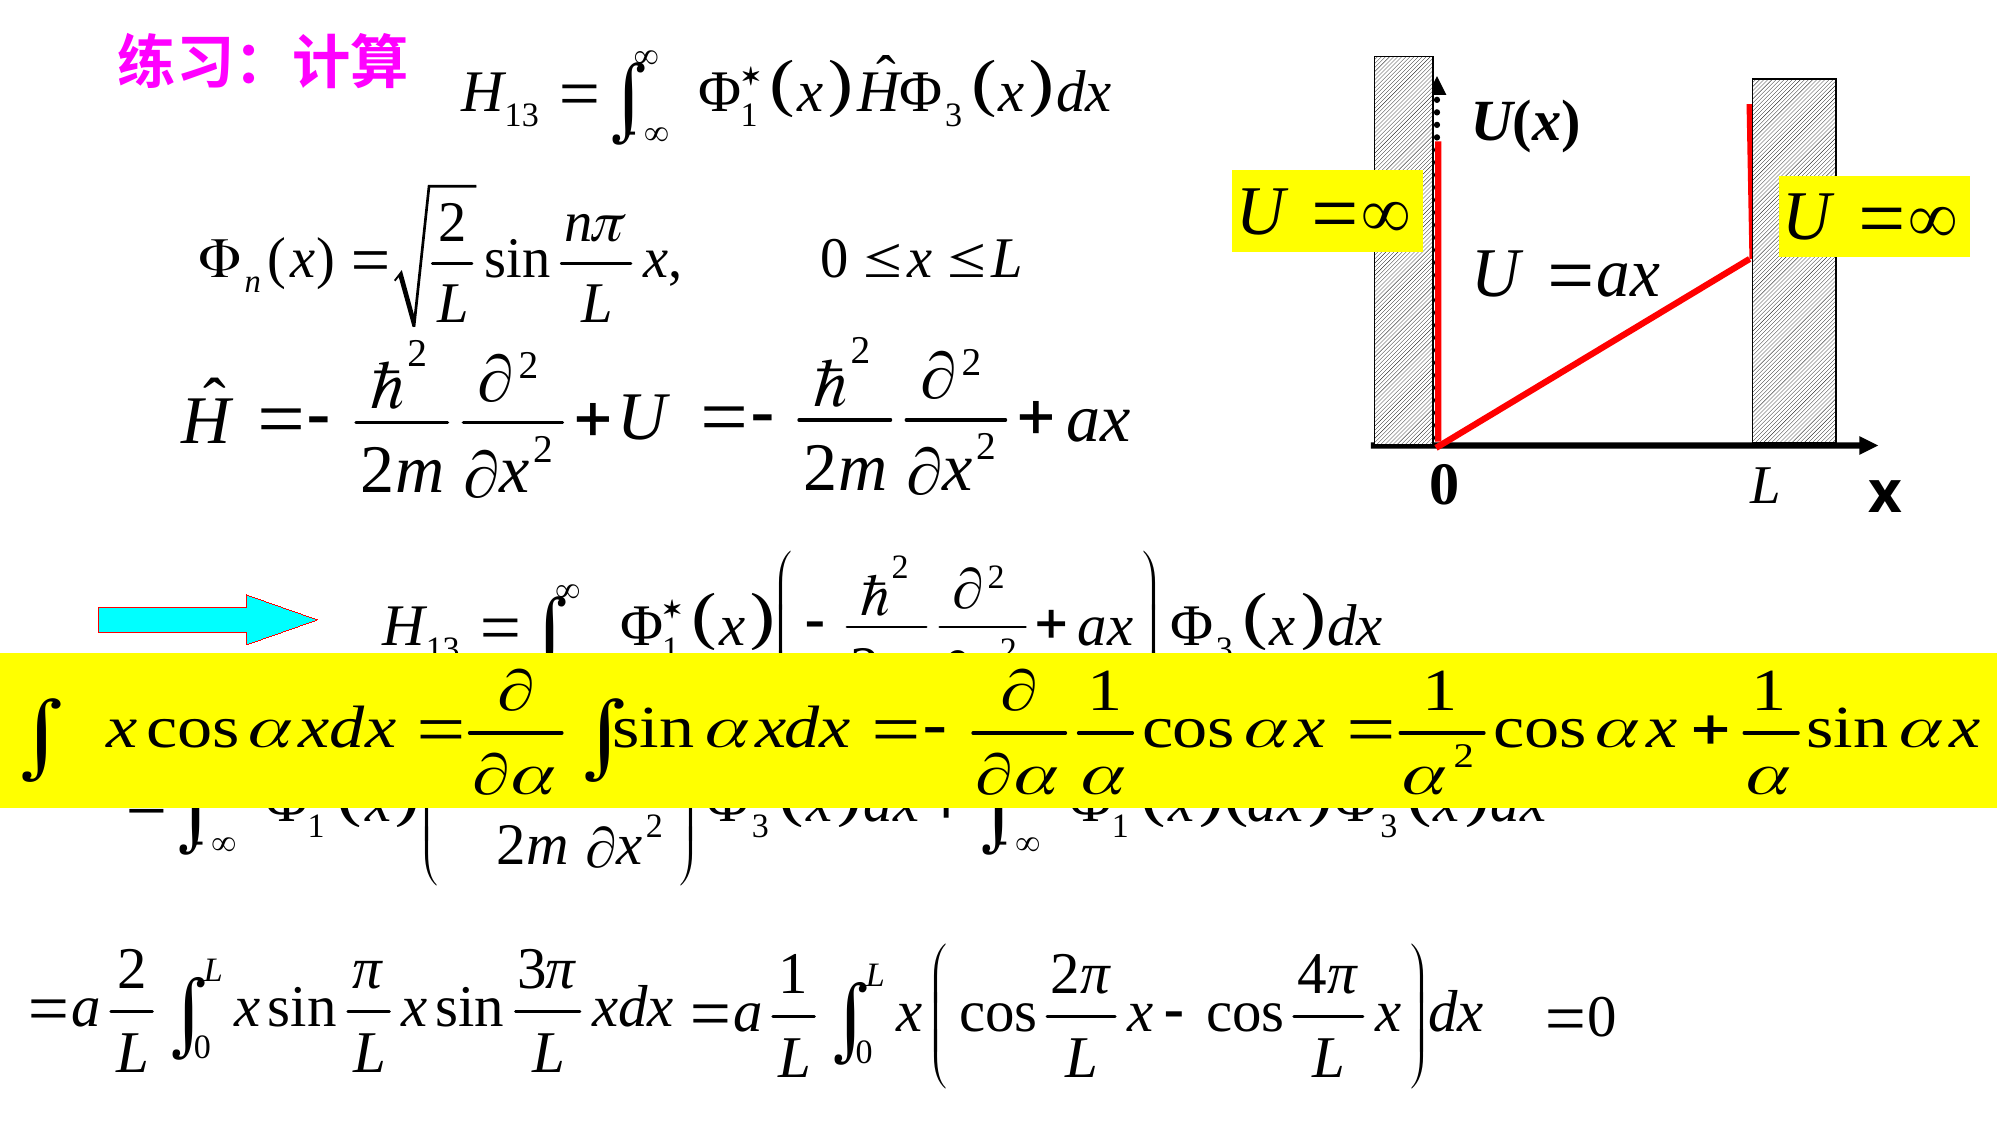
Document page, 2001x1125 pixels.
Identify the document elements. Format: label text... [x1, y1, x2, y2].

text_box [16, 932, 678, 1086]
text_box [678, 932, 1494, 1101]
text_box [1778, 175, 1970, 258]
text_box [1370, 74, 1938, 573]
text_box 练习：计算 [103, 17, 425, 102]
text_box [190, 172, 1034, 324]
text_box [1468, 231, 1676, 314]
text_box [450, 28, 1123, 156]
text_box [371, 537, 1393, 652]
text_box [152, 324, 687, 513]
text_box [1533, 981, 1628, 1051]
text_box [1374, 56, 1434, 74]
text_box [651, 321, 1146, 510]
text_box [114, 808, 1558, 901]
text_box [98, 594, 318, 645]
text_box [1232, 170, 1424, 252]
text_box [0, 652, 1998, 808]
